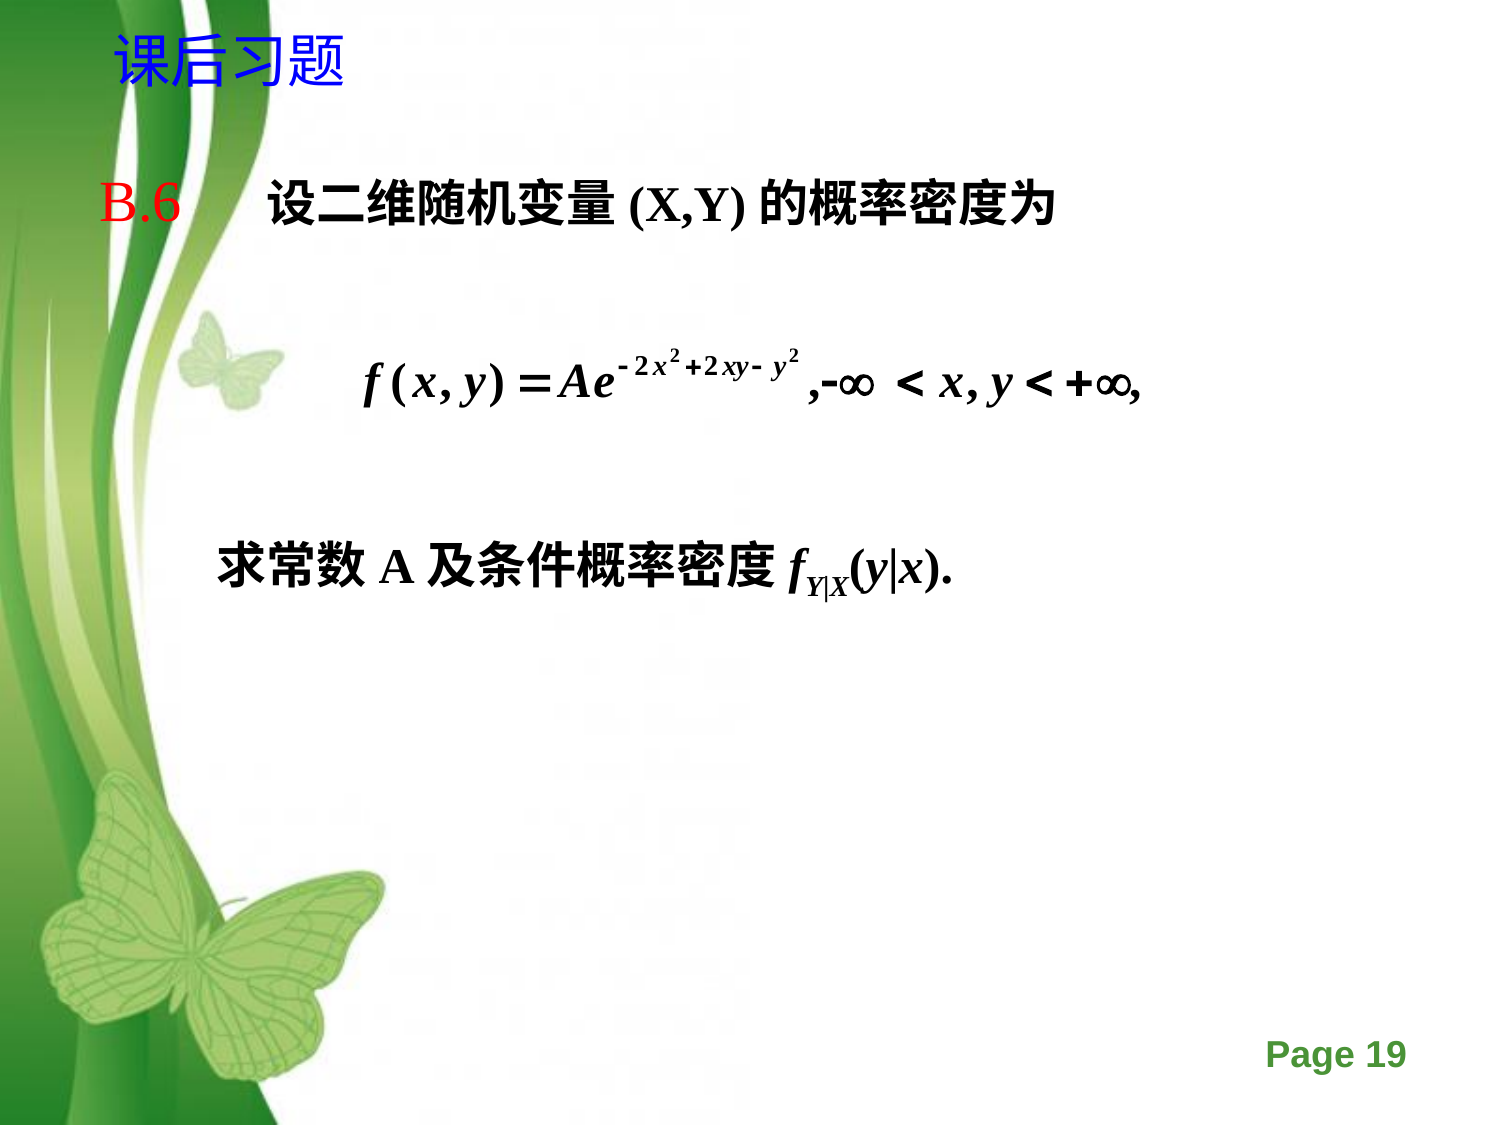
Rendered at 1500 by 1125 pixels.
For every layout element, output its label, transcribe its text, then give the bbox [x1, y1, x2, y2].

text_box 课后习题 [97, 16, 361, 102]
text_box B.6 [84, 155, 585, 241]
text_box 求常数A及条件概率密度fY|X(y|x). [201, 526, 1329, 610]
text_box 设二维随机变量(X,Y)的概率密度为 [251, 163, 1248, 239]
picture [0, 0, 1500, 1125]
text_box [345, 335, 1150, 419]
